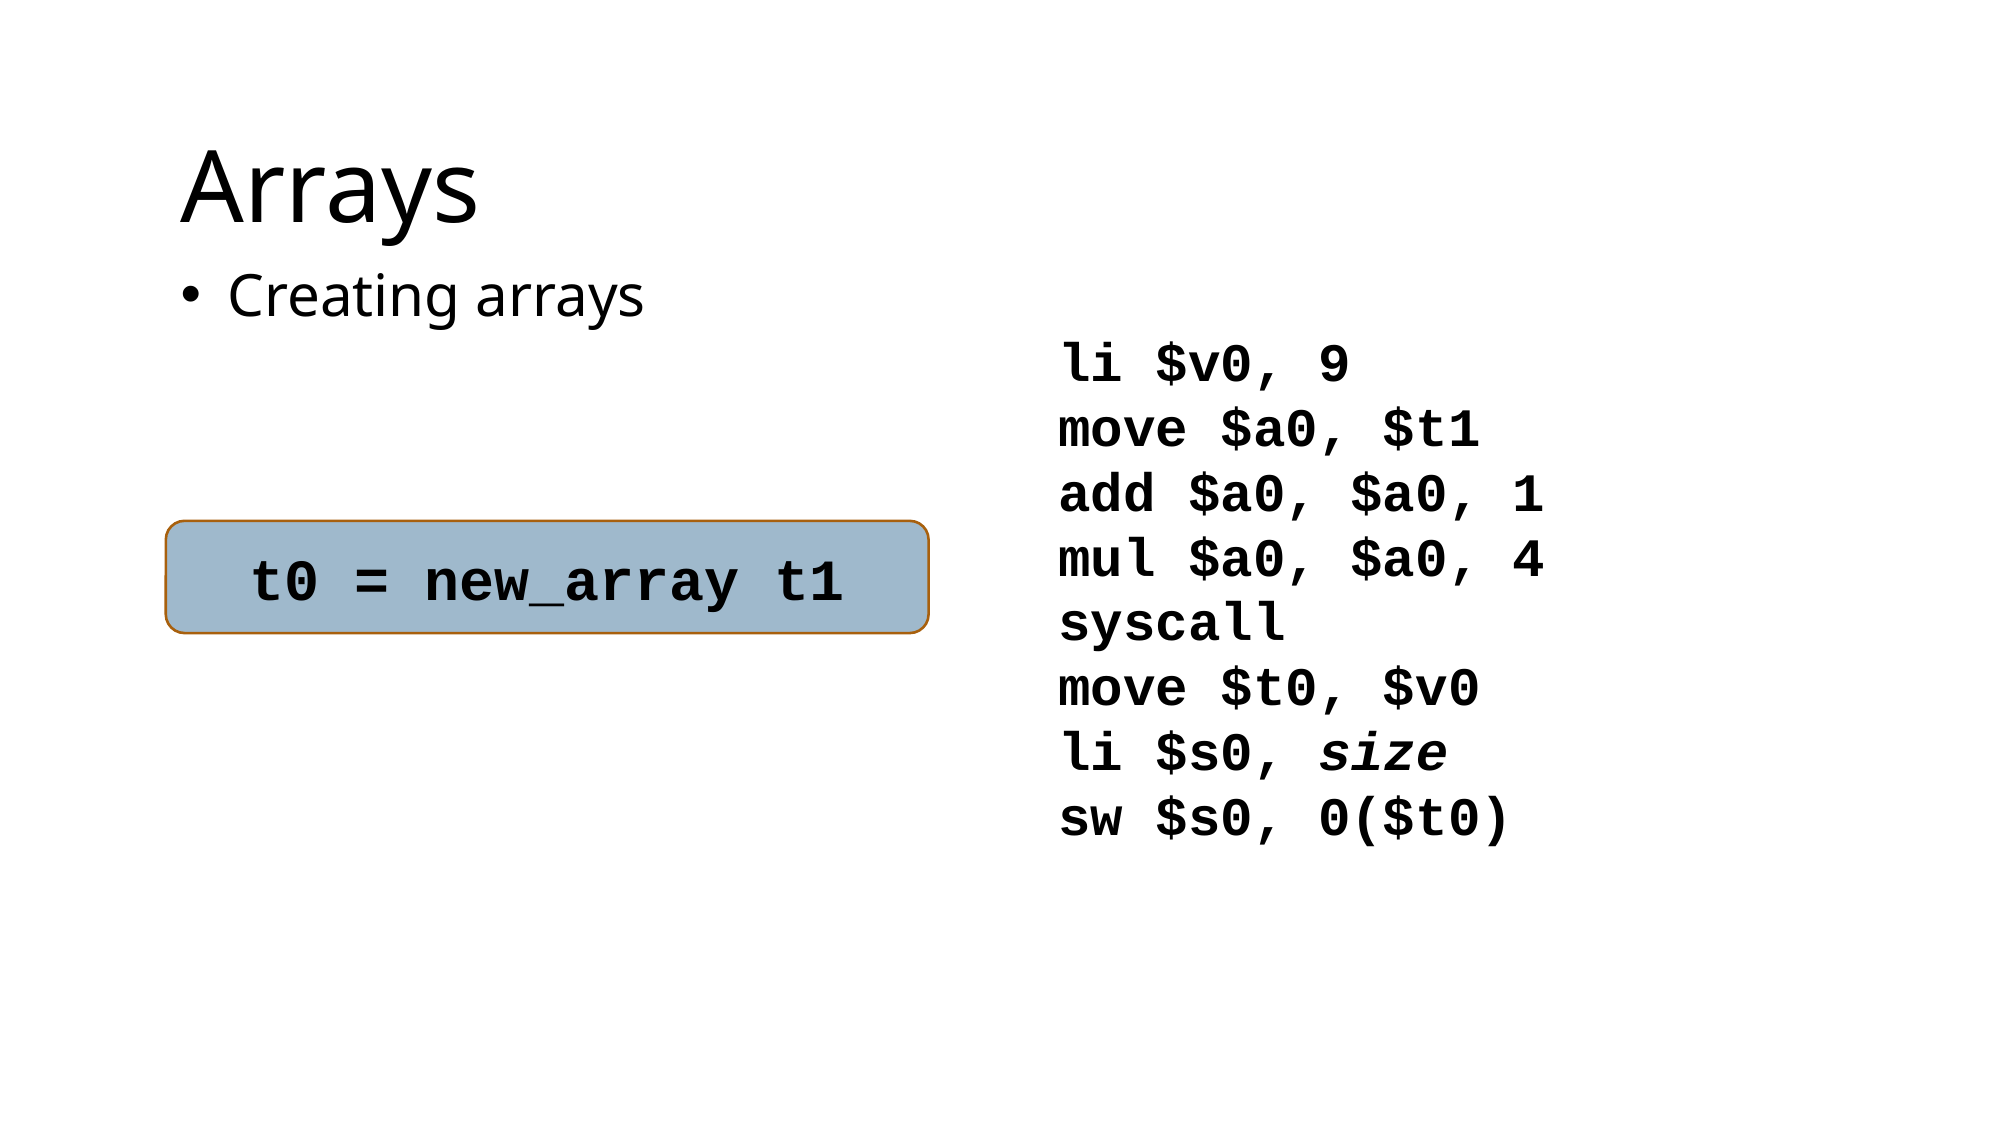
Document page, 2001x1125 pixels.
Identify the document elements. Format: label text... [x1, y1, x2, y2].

text_box li $v0, 9 move $a0, $t1 add $a0, $a0, 1 mul $a0, $a0, 4 syscall move $t0, $v0 li $s0, size sw $s0, 0($t0) [1042, 319, 1778, 854]
text_box Arrays [165, 114, 1829, 250]
text_box Creating arrays [165, 250, 1857, 336]
text_box t0 = new_array t1 [164, 519, 930, 635]
